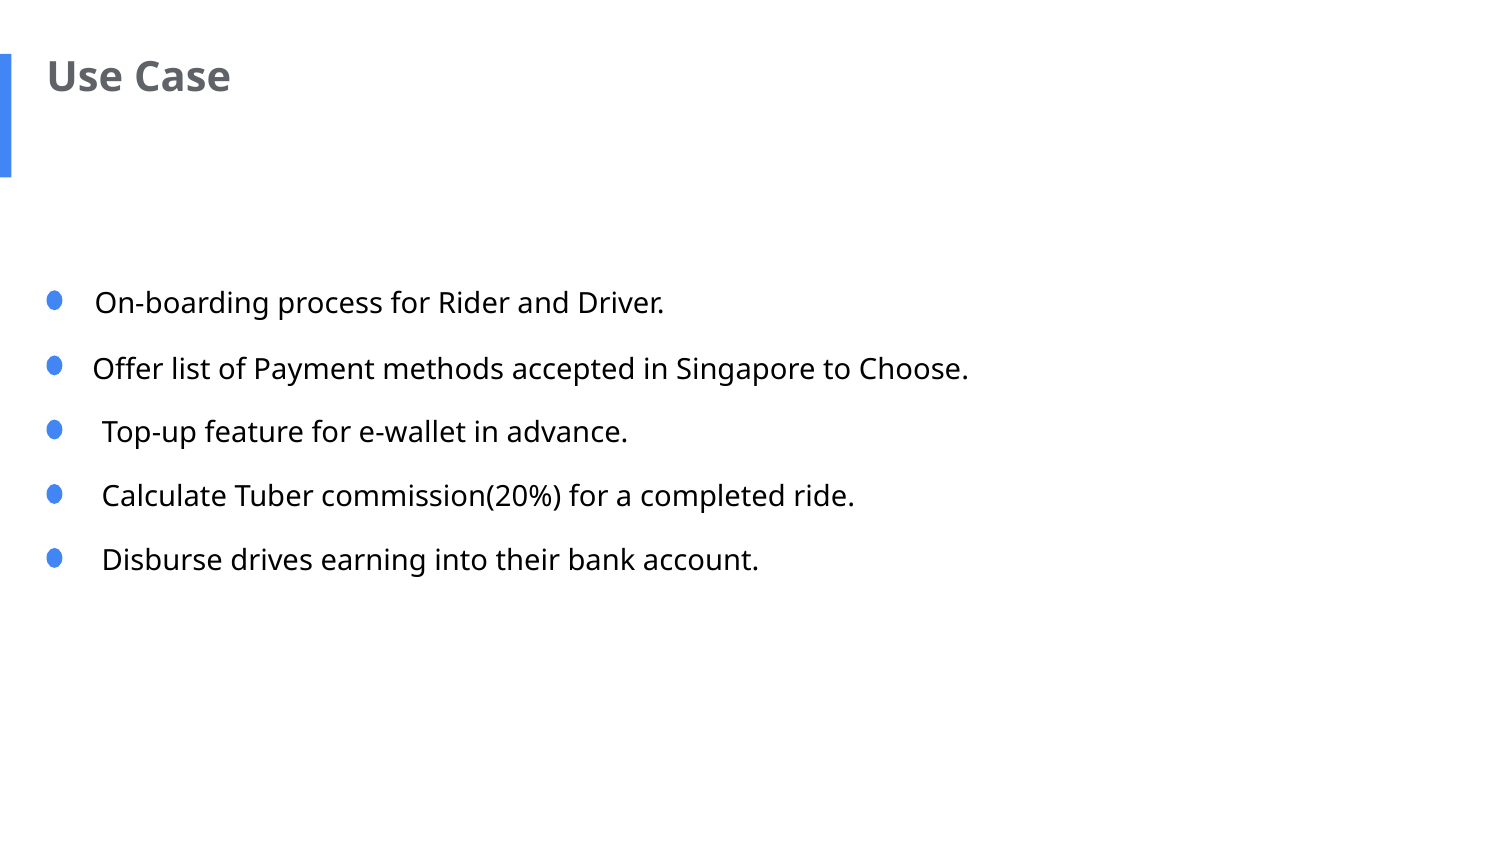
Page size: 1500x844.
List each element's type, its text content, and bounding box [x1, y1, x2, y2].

text_box Disburse drives earning into their bank account. [69, 530, 1431, 585]
text_box [46, 355, 63, 376]
text_box Use Case [46, 34, 1057, 115]
text_box [46, 290, 63, 311]
text_box [46, 419, 63, 440]
text_box Calculate Tuber commission(20%) for a completed ride. [69, 466, 1431, 521]
text_box [46, 547, 63, 568]
text_box Offer list of Payment methods accepted in Singapore to Choose. [60, 338, 1424, 394]
text_box [46, 484, 63, 504]
text_box Top-up feature for e-wallet in advance. [69, 401, 1433, 457]
text_box On-boarding process for Rider and Driver. [62, 273, 1426, 328]
